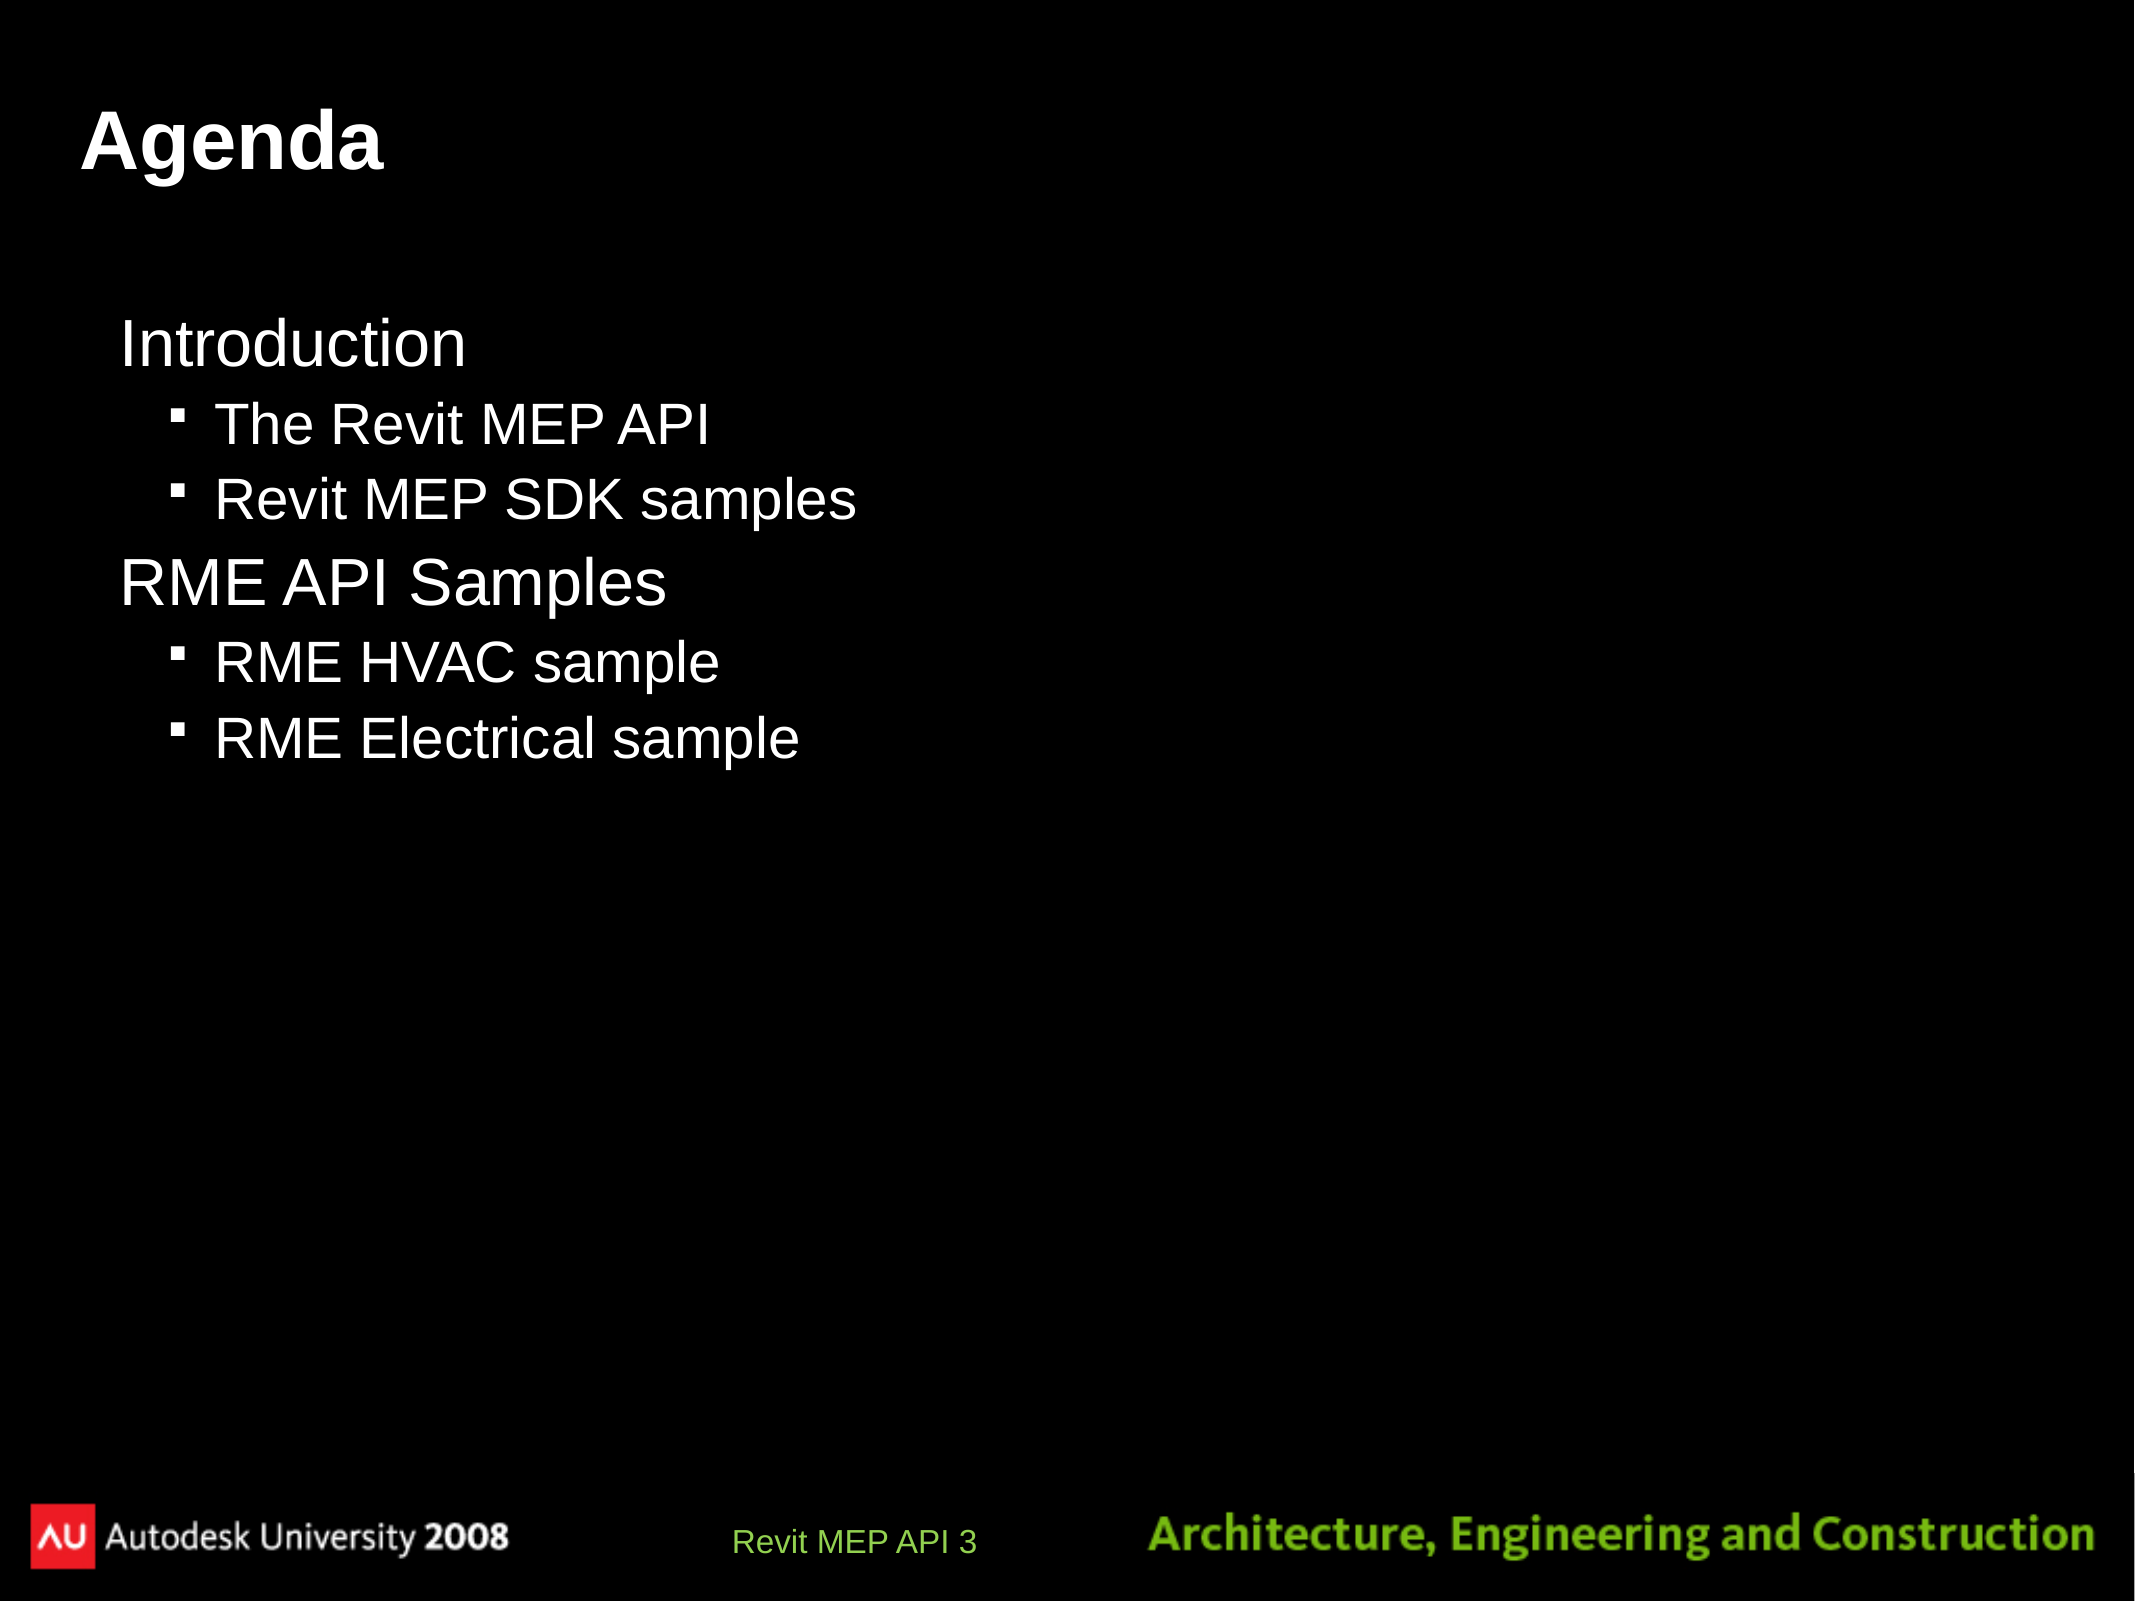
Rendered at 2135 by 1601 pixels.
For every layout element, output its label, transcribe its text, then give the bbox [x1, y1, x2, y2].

title Agenda [79, 59, 2010, 214]
picture [0, 1473, 2135, 1601]
list Introduction The Revit MEP API Revit MEP SDK samples RME API Samples RME HVAC sample RME Electrical sample [119, 299, 2081, 1076]
